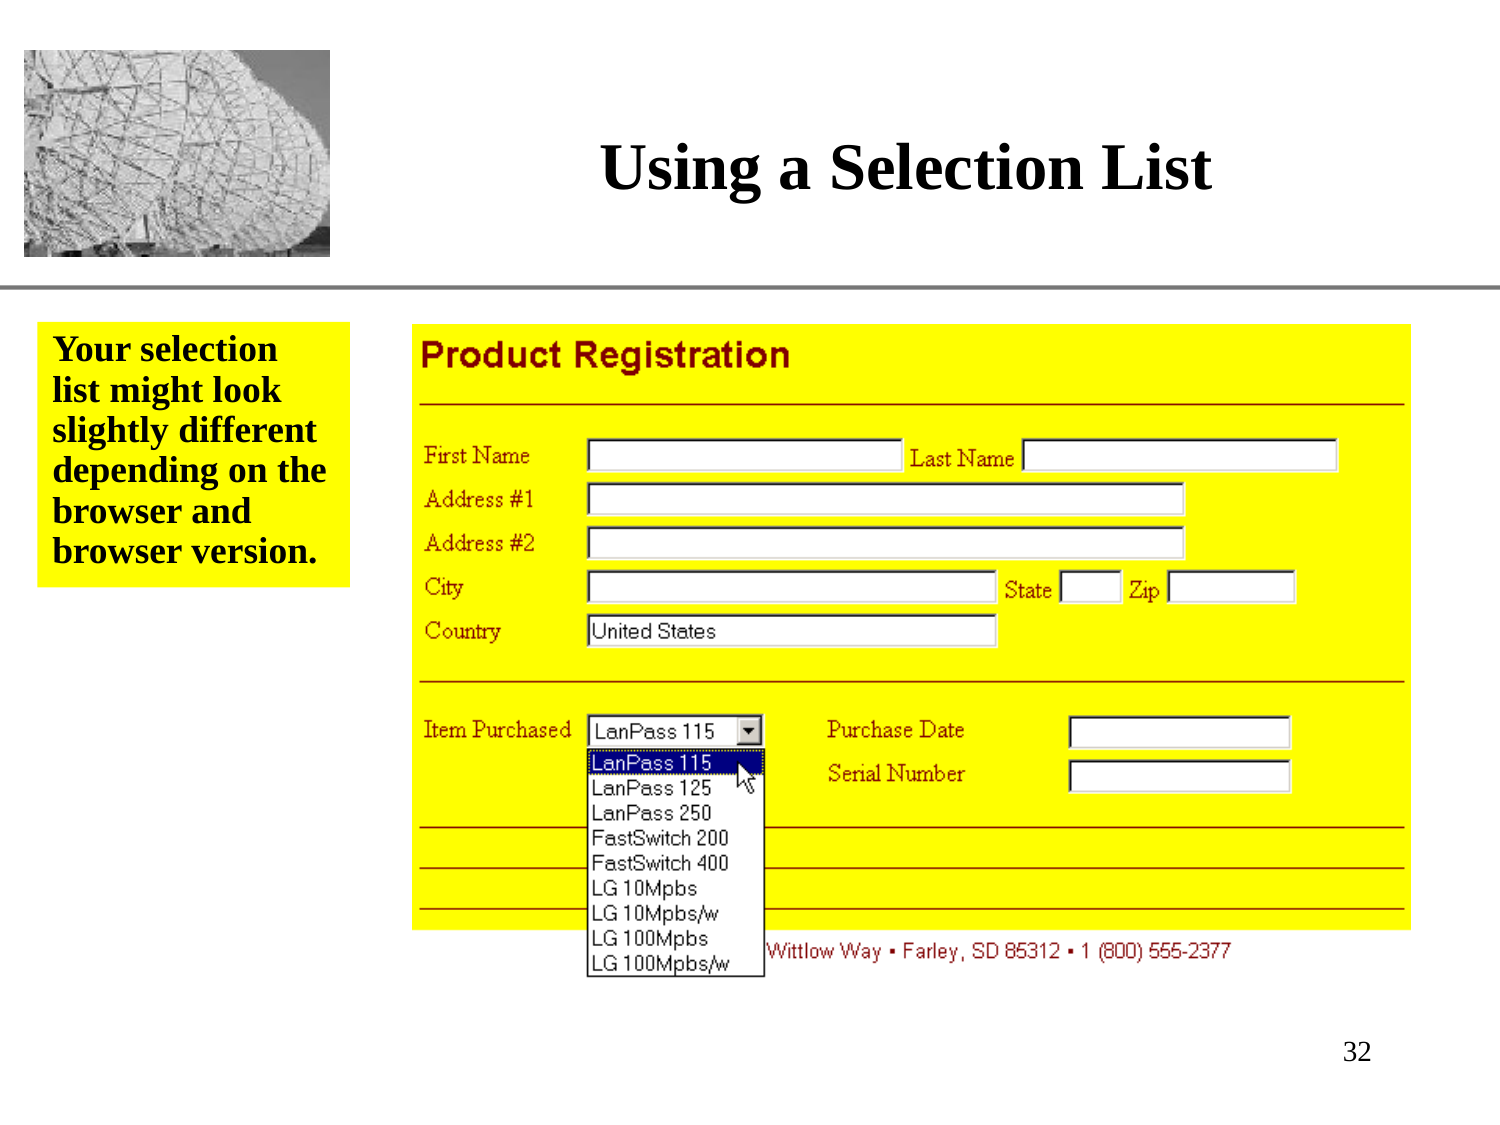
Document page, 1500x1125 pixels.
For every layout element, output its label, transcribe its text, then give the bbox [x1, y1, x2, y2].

title Using a Selection List [337, 62, 1475, 263]
text_box Your selection list might look slightly different depending on the browser and browser version. [37, 321, 350, 588]
slide_number 32 [1074, 1025, 1388, 1100]
picture [412, 324, 1411, 993]
picture [24, 50, 330, 257]
